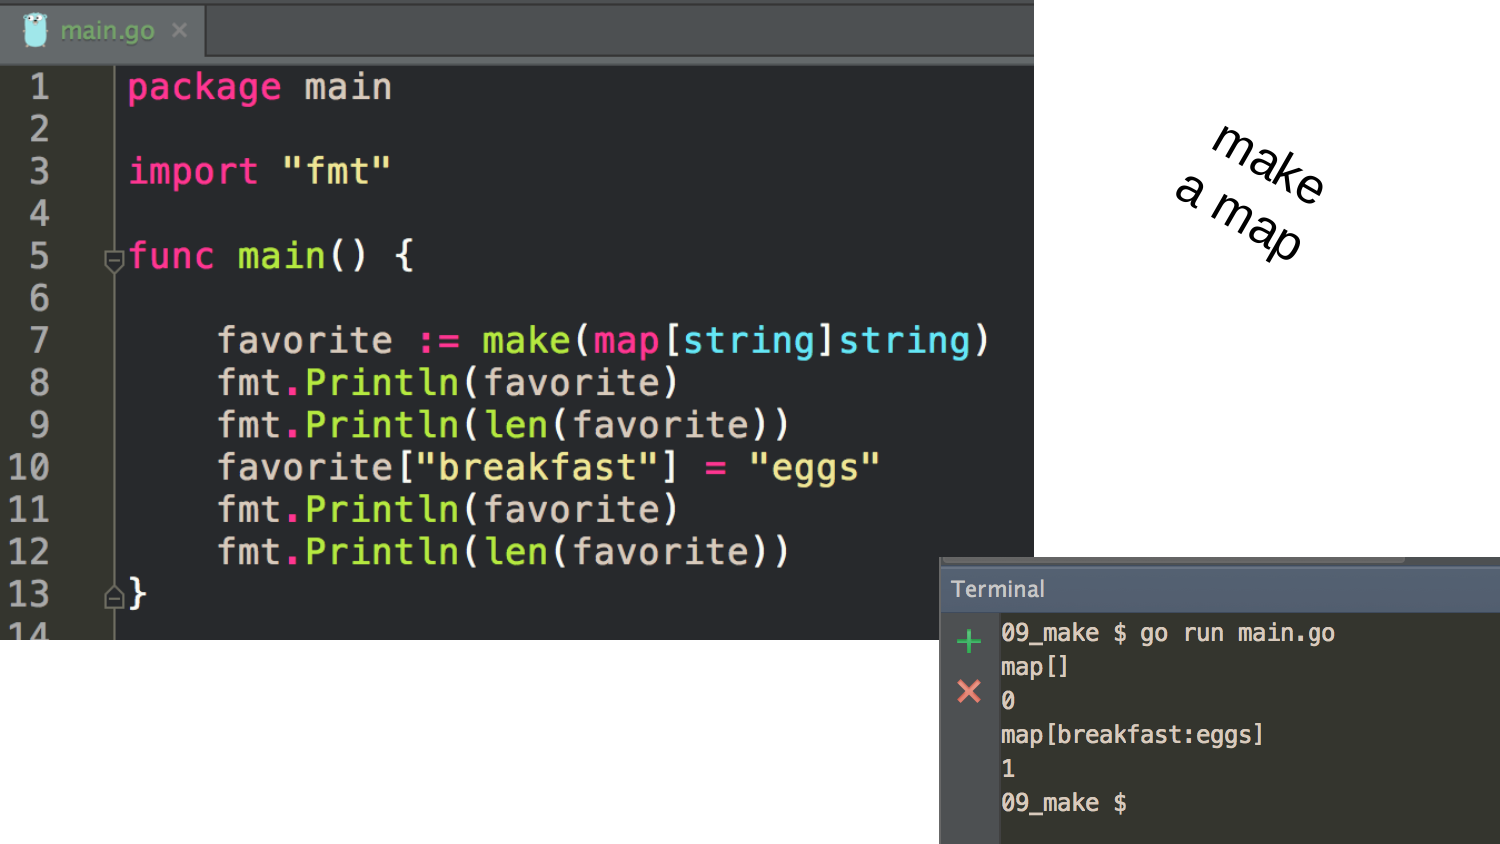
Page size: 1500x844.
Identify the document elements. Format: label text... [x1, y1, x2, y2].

text_box make a map [1038, 0, 1500, 386]
picture [0, 0, 1500, 844]
